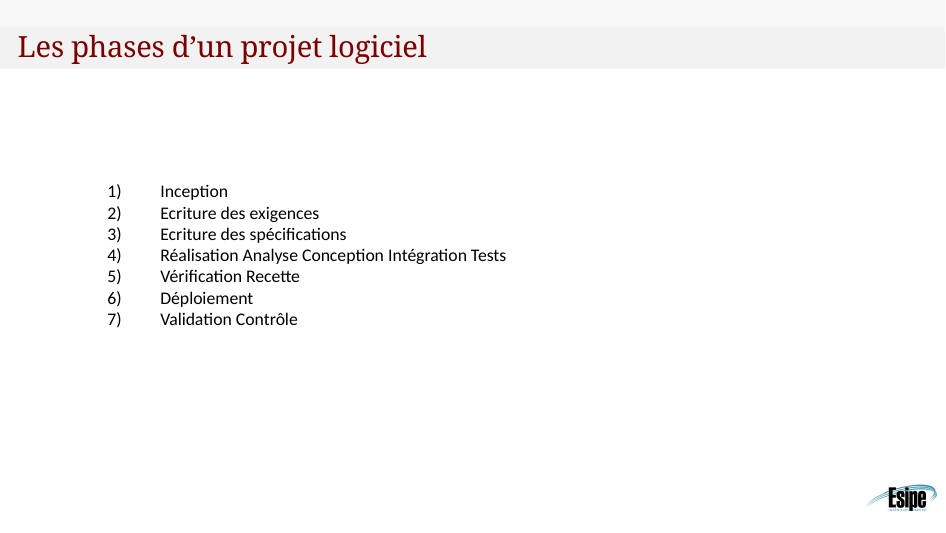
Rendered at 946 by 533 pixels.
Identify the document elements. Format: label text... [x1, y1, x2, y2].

picture [865, 483, 938, 512]
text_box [0, 0, 946, 69]
list Inception Ecriture des exigences Ecriture des spécifications Réalisation Analyse Conception Intégration Tests Vérification Recette Déploiement Validation Contrôle [85, 180, 861, 353]
